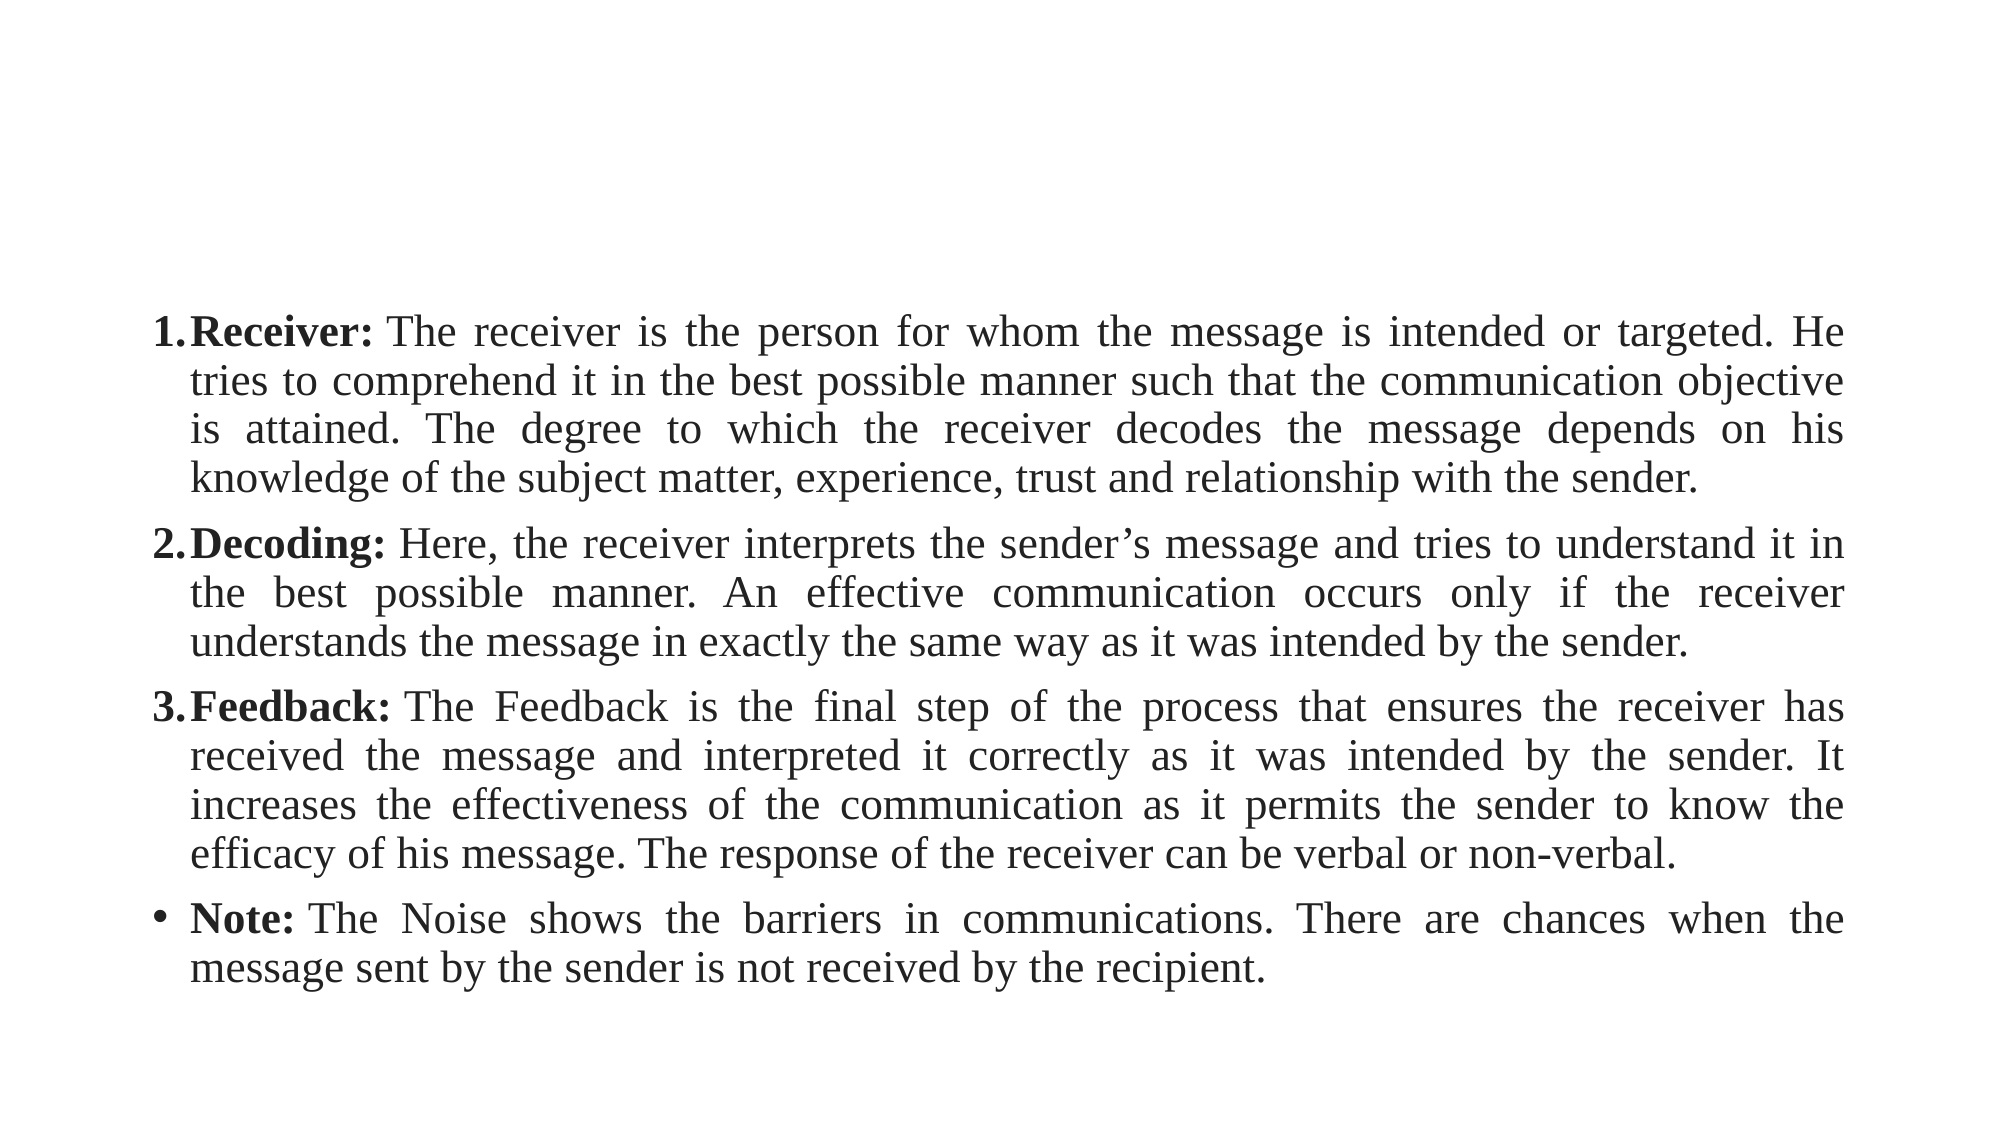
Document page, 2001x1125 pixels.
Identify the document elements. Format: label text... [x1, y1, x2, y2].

list Receiver: The receiver is the person for whom the message is intended or targeted. He tries to comprehend it in the best possible manner such that the communication objective is attained. The degree to which the receiver decodes the message depends on his knowledge of the subject matter, experience, trust and relationship with the sender. Decoding: Here, the receiver interprets the sender’s message and tries to understand it in the best possible manner. An effective communication occurs only if the receiver understands the message in exactly the same way as it was intended by the sender. Feedback: The Feedback is the final step of the process that ensures the receiver has received the message and interpreted it correctly as it was intended by the sender. It increases the effectiveness of the communication as it permits the sender to know the efficacy of his message. The response of the receiver can be verbal or non-verbal. Note: The Noise shows the barriers in communications. There are chances when the message sent by the sender is not received by the recipient. [137, 299, 1863, 1014]
